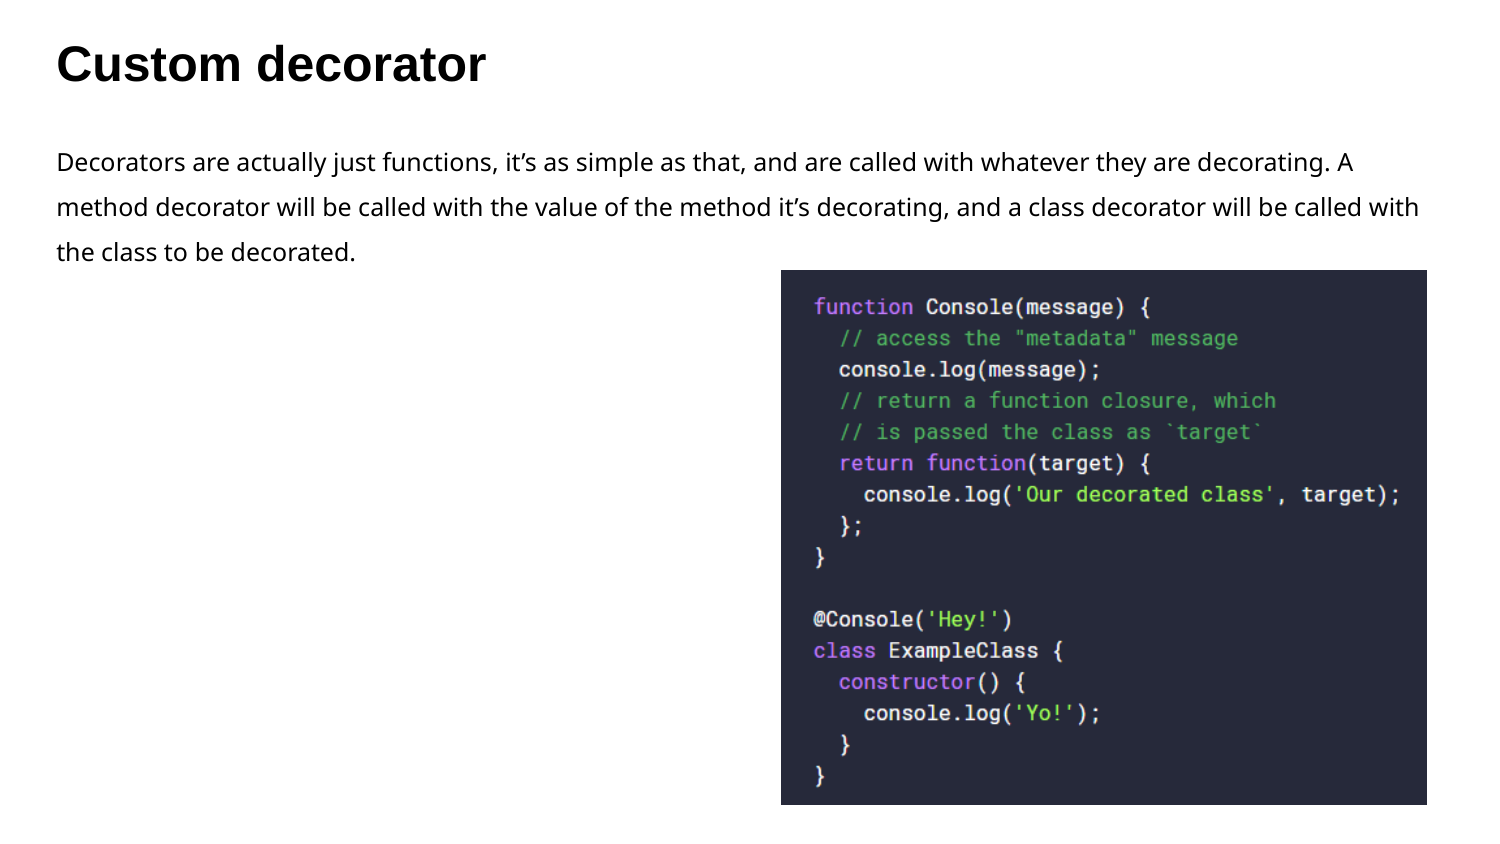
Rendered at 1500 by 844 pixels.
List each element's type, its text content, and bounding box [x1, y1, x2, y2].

picture [781, 269, 1428, 805]
text_box Custom decorator [41, 17, 1458, 93]
text_box Decorators are actually just functions, it’s as simple as that, and are called with whatever they are decorating. A method decorator will be called with the value of the method it’s decorating, and a class decorator will be called with the class to be decorated. [41, 92, 1470, 306]
